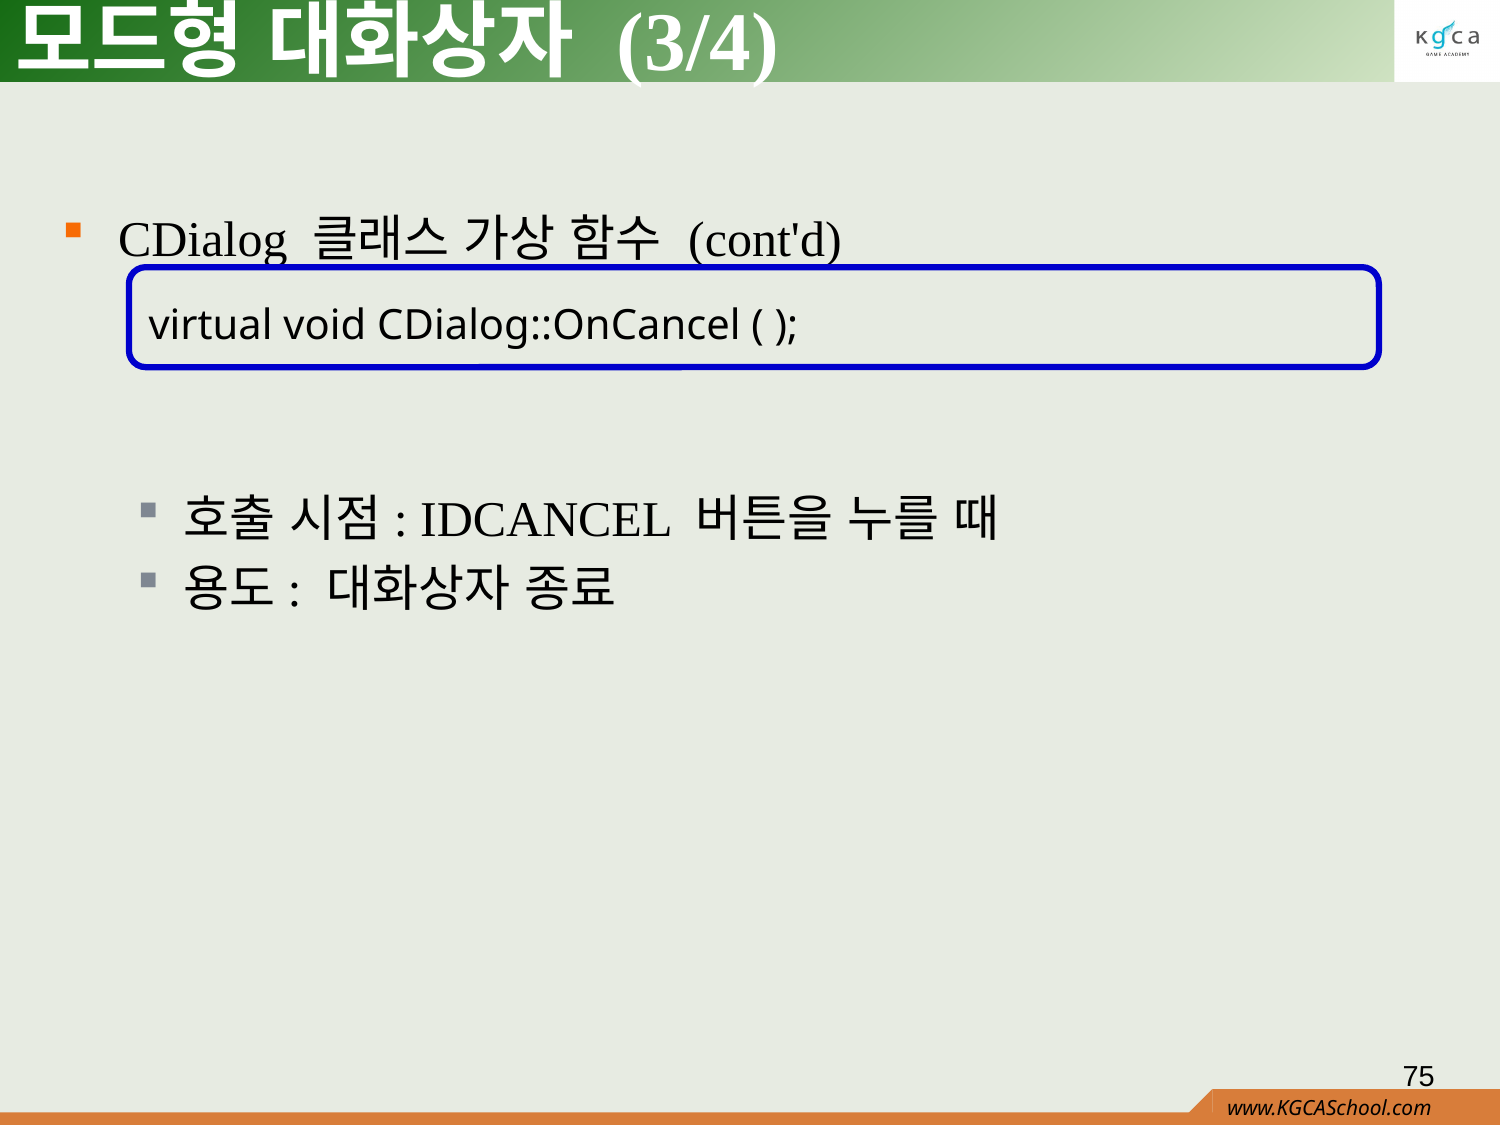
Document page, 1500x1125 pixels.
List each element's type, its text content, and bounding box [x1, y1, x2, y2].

picture [1394, 0, 1500, 82]
list CDialog 클래스 가상 함수 (cont'd) 호출 시점: IDCANCEL 버튼을 누를 때 용도: 대화상자 종료 [46, 198, 1454, 1091]
text_box virtual void CDialog::OnCancel ( ); [128, 267, 1379, 368]
slide_number 75 [1137, 1049, 1451, 1101]
title 모드형 대화상자 (3/4) [0, 0, 1407, 79]
